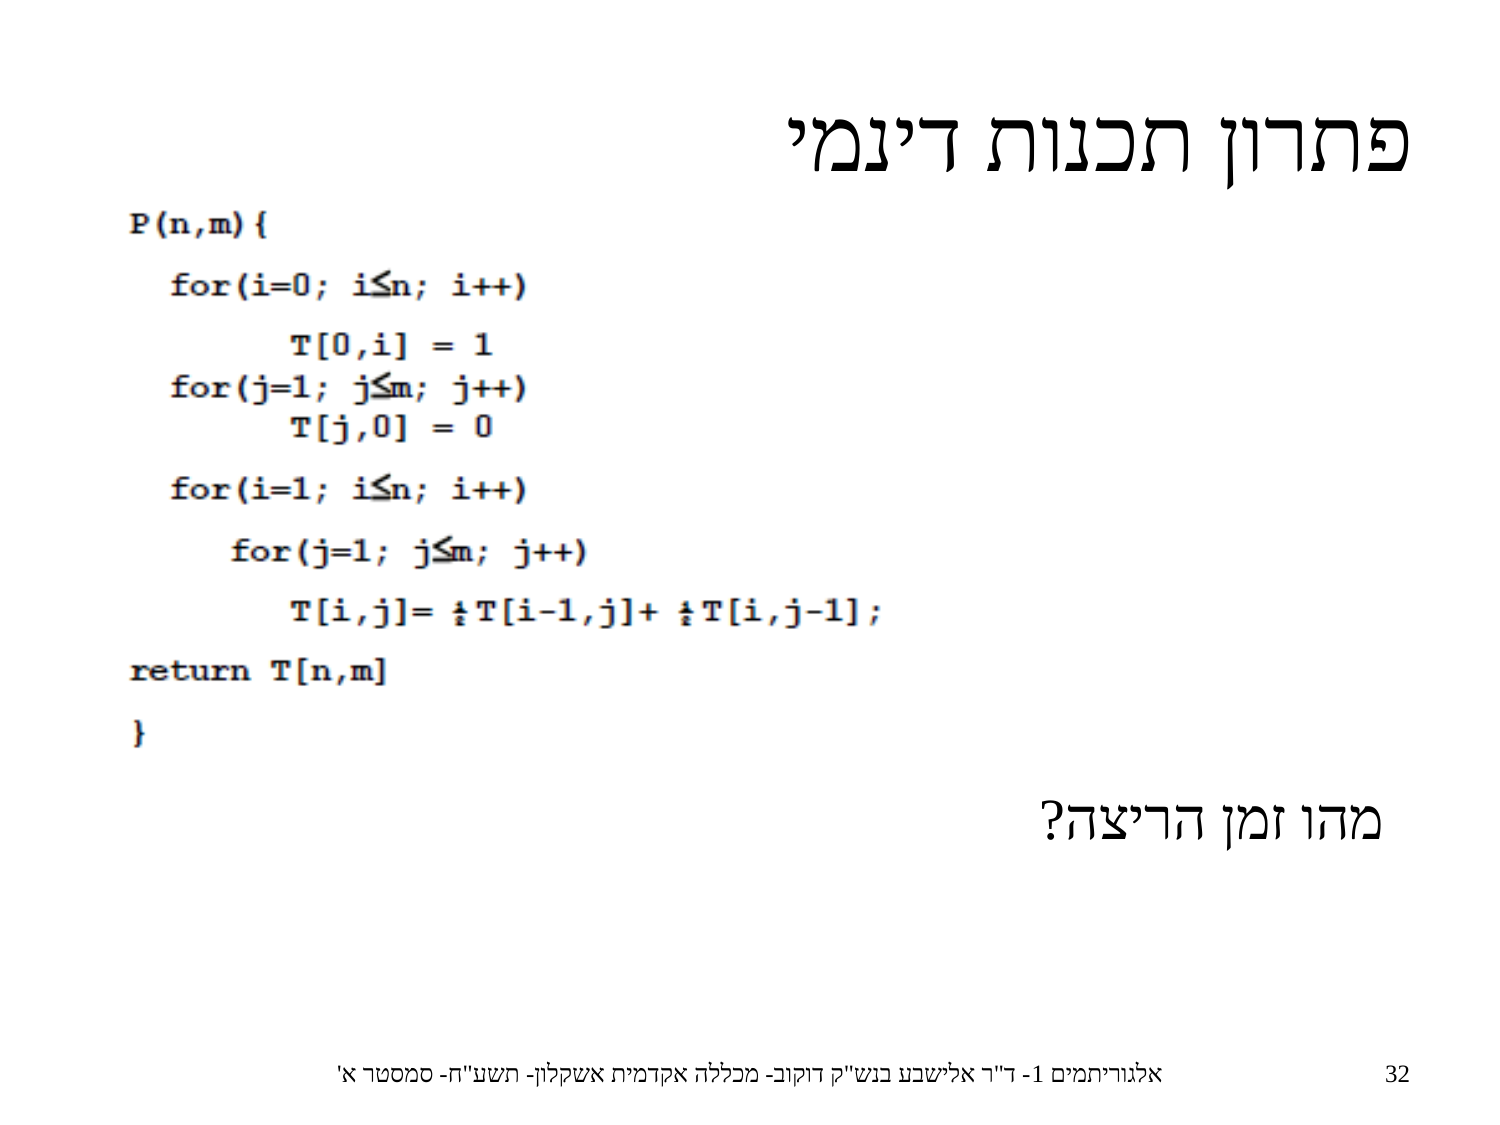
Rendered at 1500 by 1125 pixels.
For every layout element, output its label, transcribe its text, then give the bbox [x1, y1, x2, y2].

slide_number 32 [1074, 1042, 1425, 1103]
text_box פתרון תכנות דינמי [58, 46, 1430, 222]
footer אלגוריתמים 1- ד"ר אלישבע בנש"ק דוקוב- מכללה אקדמית אשקלון- תשע"ח- סמסטר א' [304, 1042, 1074, 1103]
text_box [93, 187, 898, 764]
text_box מהו זמן הריצה? [163, 773, 1400, 859]
